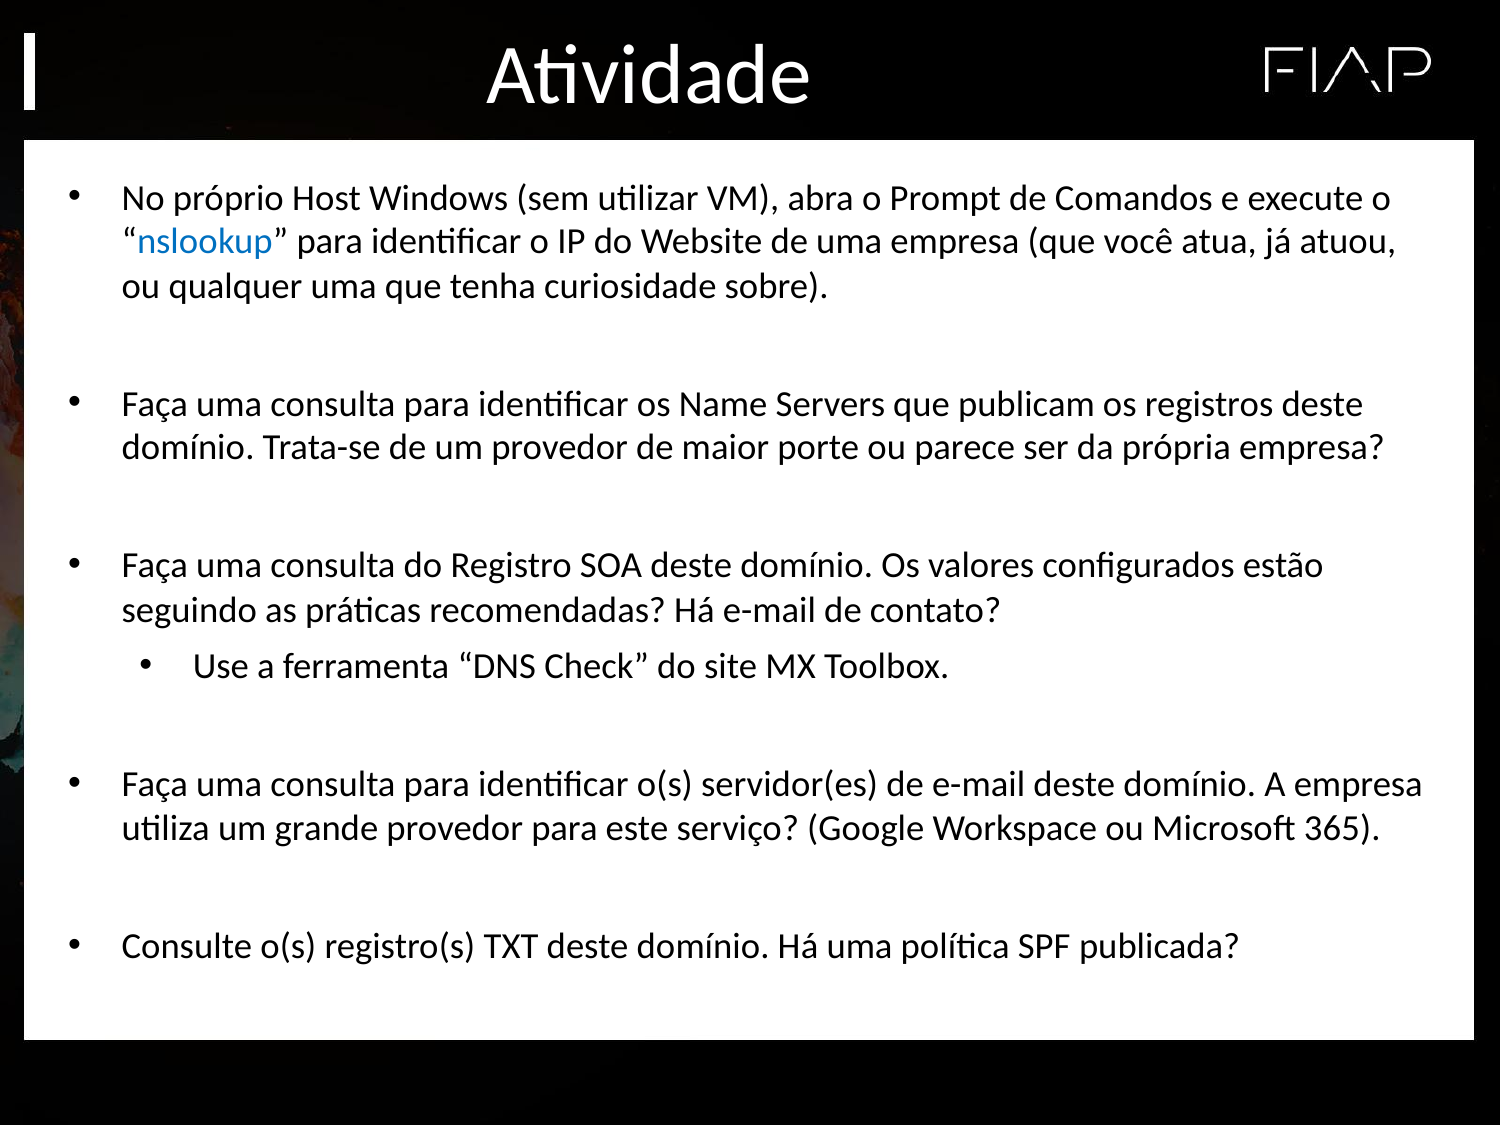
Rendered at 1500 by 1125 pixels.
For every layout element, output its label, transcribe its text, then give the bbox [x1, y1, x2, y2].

picture [0, 0, 1500, 1125]
list No próprio Host Windows (sem utilizar VM), abra o Prompt de Comandos e execute o “nslookup” para identificar o IP do Website de uma empresa (que você atua, já atuou, ou qualquer uma que tenha curiosidade sobre). Faça uma consulta para identificar os Name Servers que publicam os registros deste domínio. Trata-se de um provedor de maior porte ou parece ser da própria empresa? Faça uma consulta do Registro SOA deste domínio. Os valores configurados estão seguindo as práticas recomendadas? Há e-mail de contato? Use a ferramenta “DNS Check” do site MX Toolbox. Faça uma consulta para identificar o(s) servidor(es) de e-mail deste domínio. A empresa utiliza um grande provedor para este serviço? (Google Workspace ou Microsoft 365). Consulte o(s) registro(s) TXT deste domínio. Há uma política SPF publicada? [53, 165, 1445, 1015]
title Atividade [53, 10, 1247, 129]
